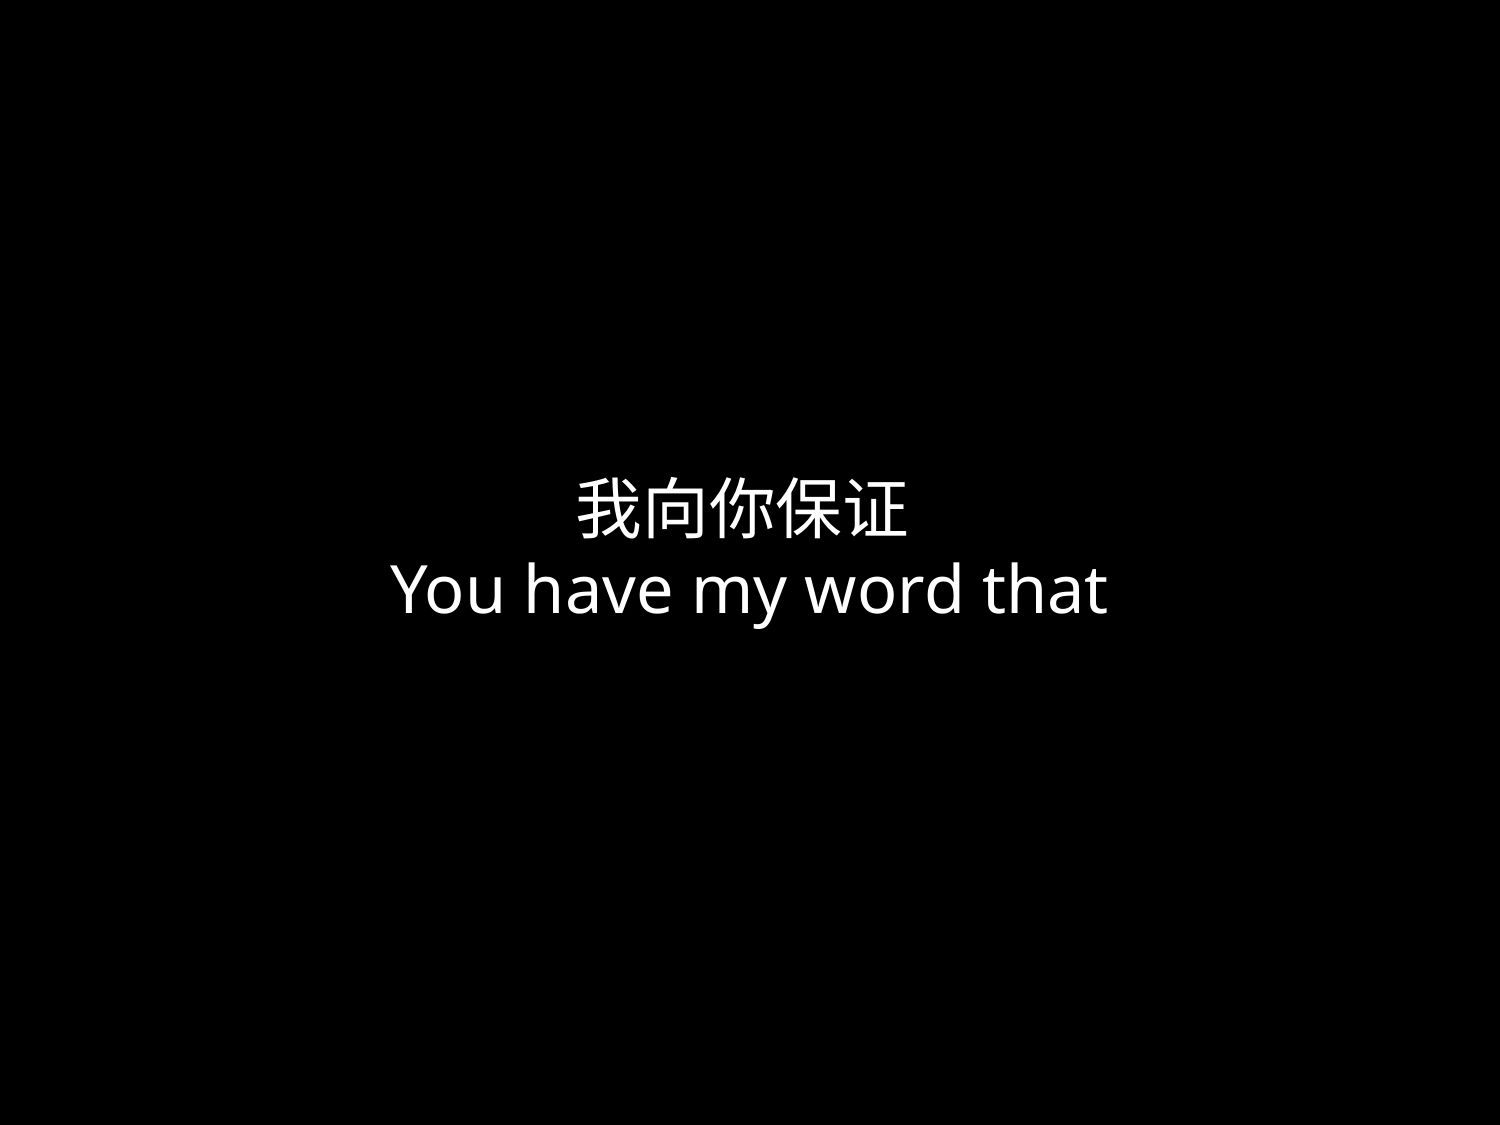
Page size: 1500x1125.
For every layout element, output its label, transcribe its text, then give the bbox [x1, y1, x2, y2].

text_box 我向你保证 You have my word that [0, 466, 1500, 627]
